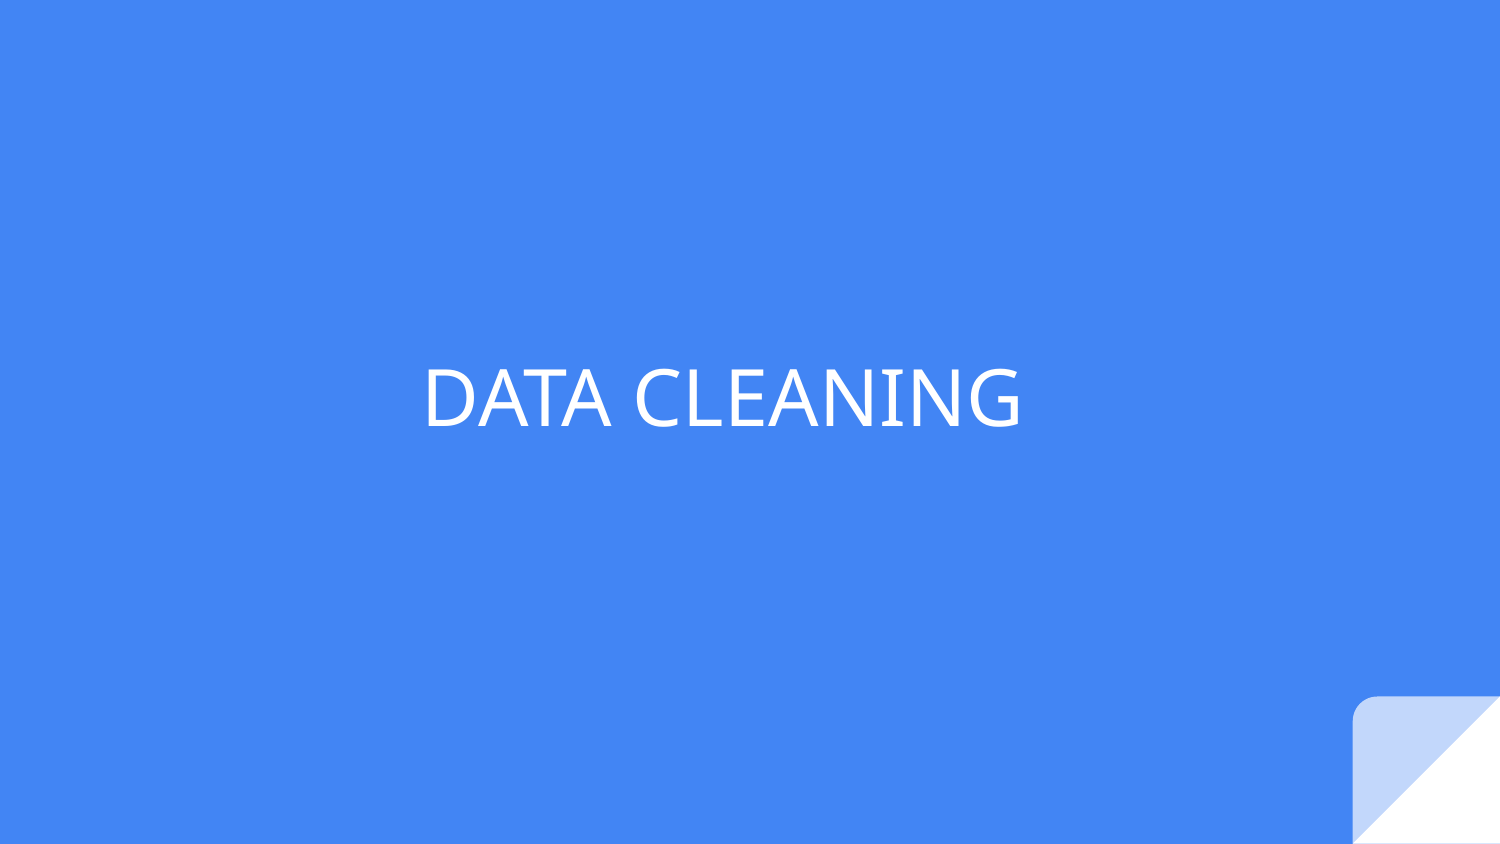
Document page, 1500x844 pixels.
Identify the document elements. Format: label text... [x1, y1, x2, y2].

title DATA CLEANING [406, 304, 1298, 458]
